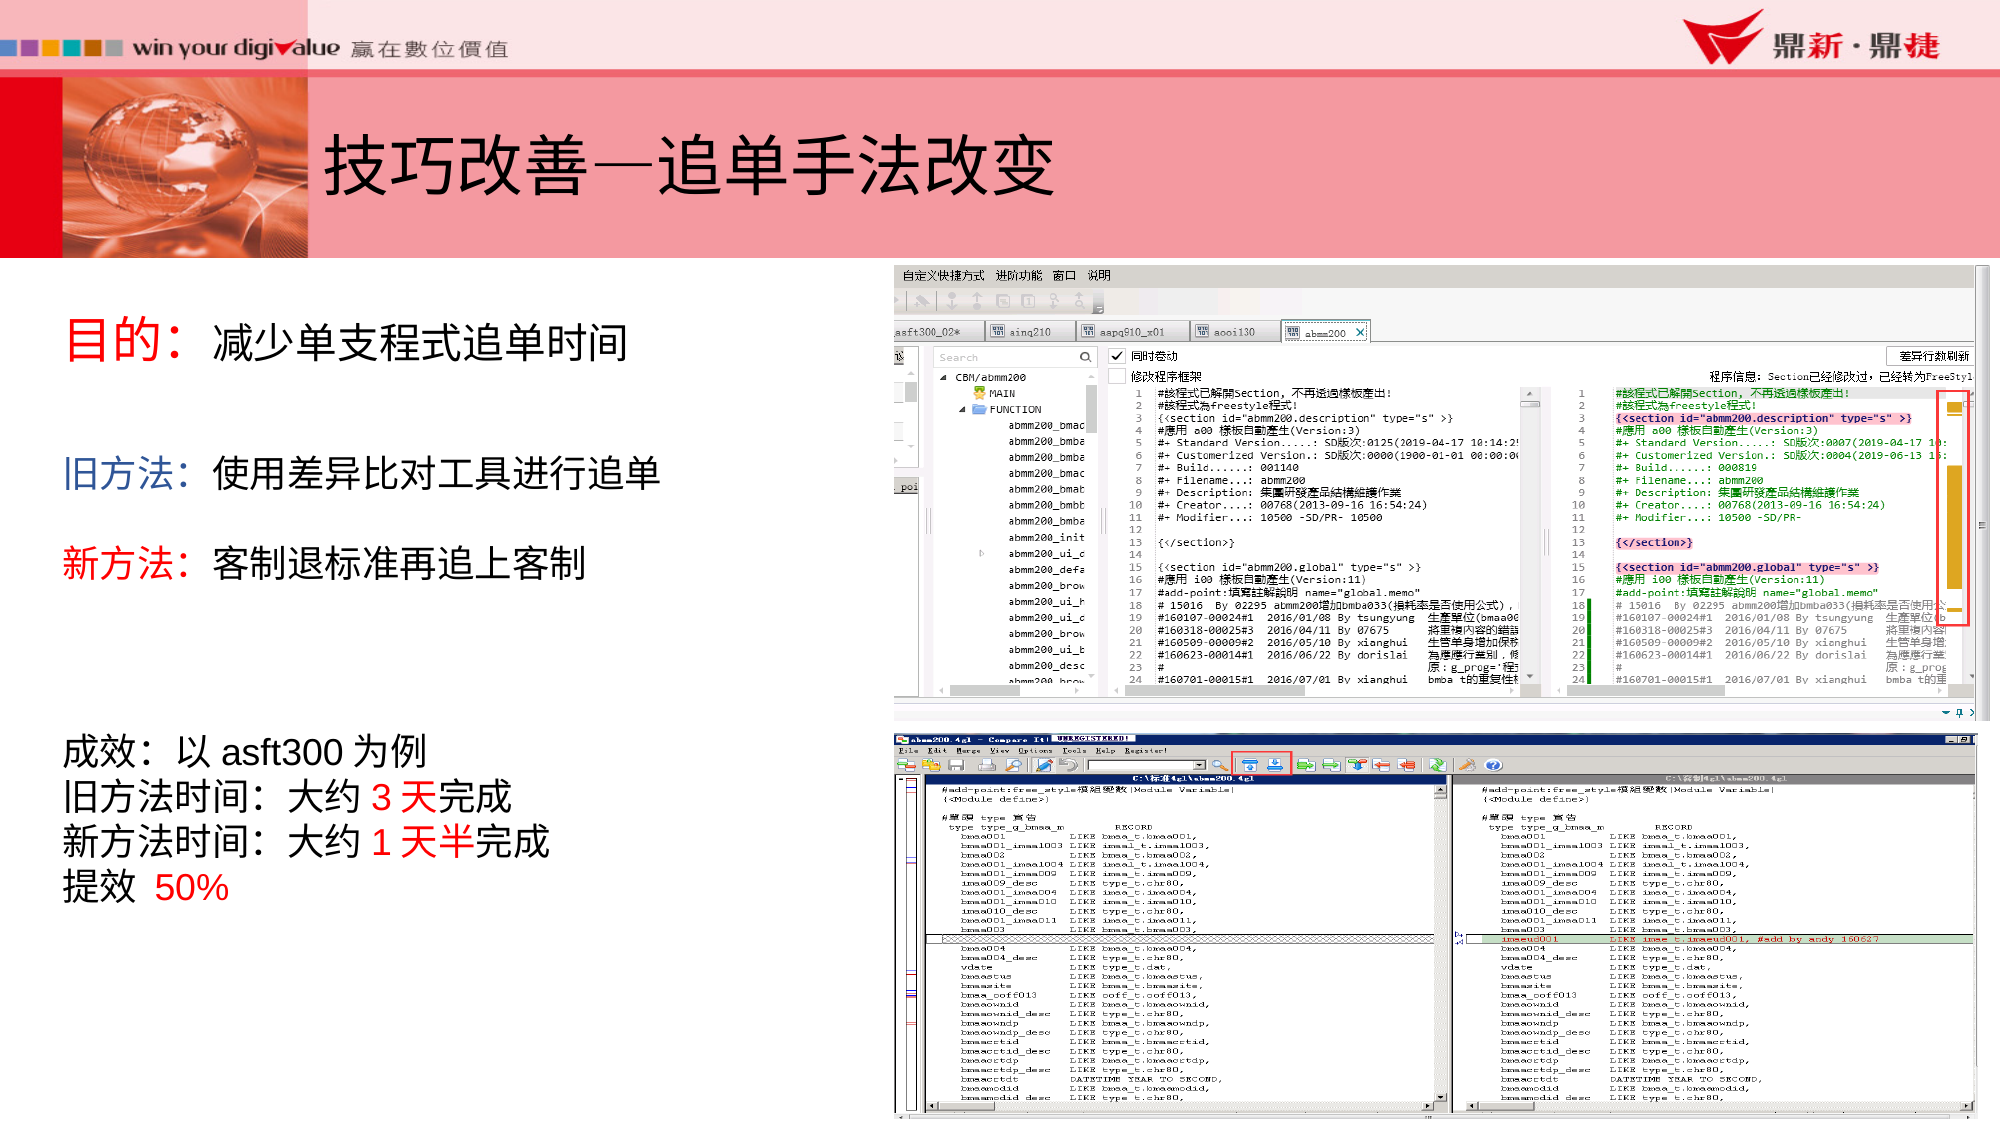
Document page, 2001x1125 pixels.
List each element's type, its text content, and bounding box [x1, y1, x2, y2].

text_box 成效：以asft300为例 旧方法时间：大约3天完成 新方法时间：大约1天半完成 提效 50% [47, 720, 811, 916]
picture [894, 265, 1990, 721]
text_box 目的：减少单支程式追单时间 [47, 300, 894, 376]
picture [894, 733, 1978, 1119]
text_box 技巧改善—追单手法改变 [308, 116, 1119, 211]
picture [0, 0, 2000, 258]
text_box 旧方法：使用差异比对工具进行追单 新方法：客制退标准再追上客制 [47, 443, 894, 593]
